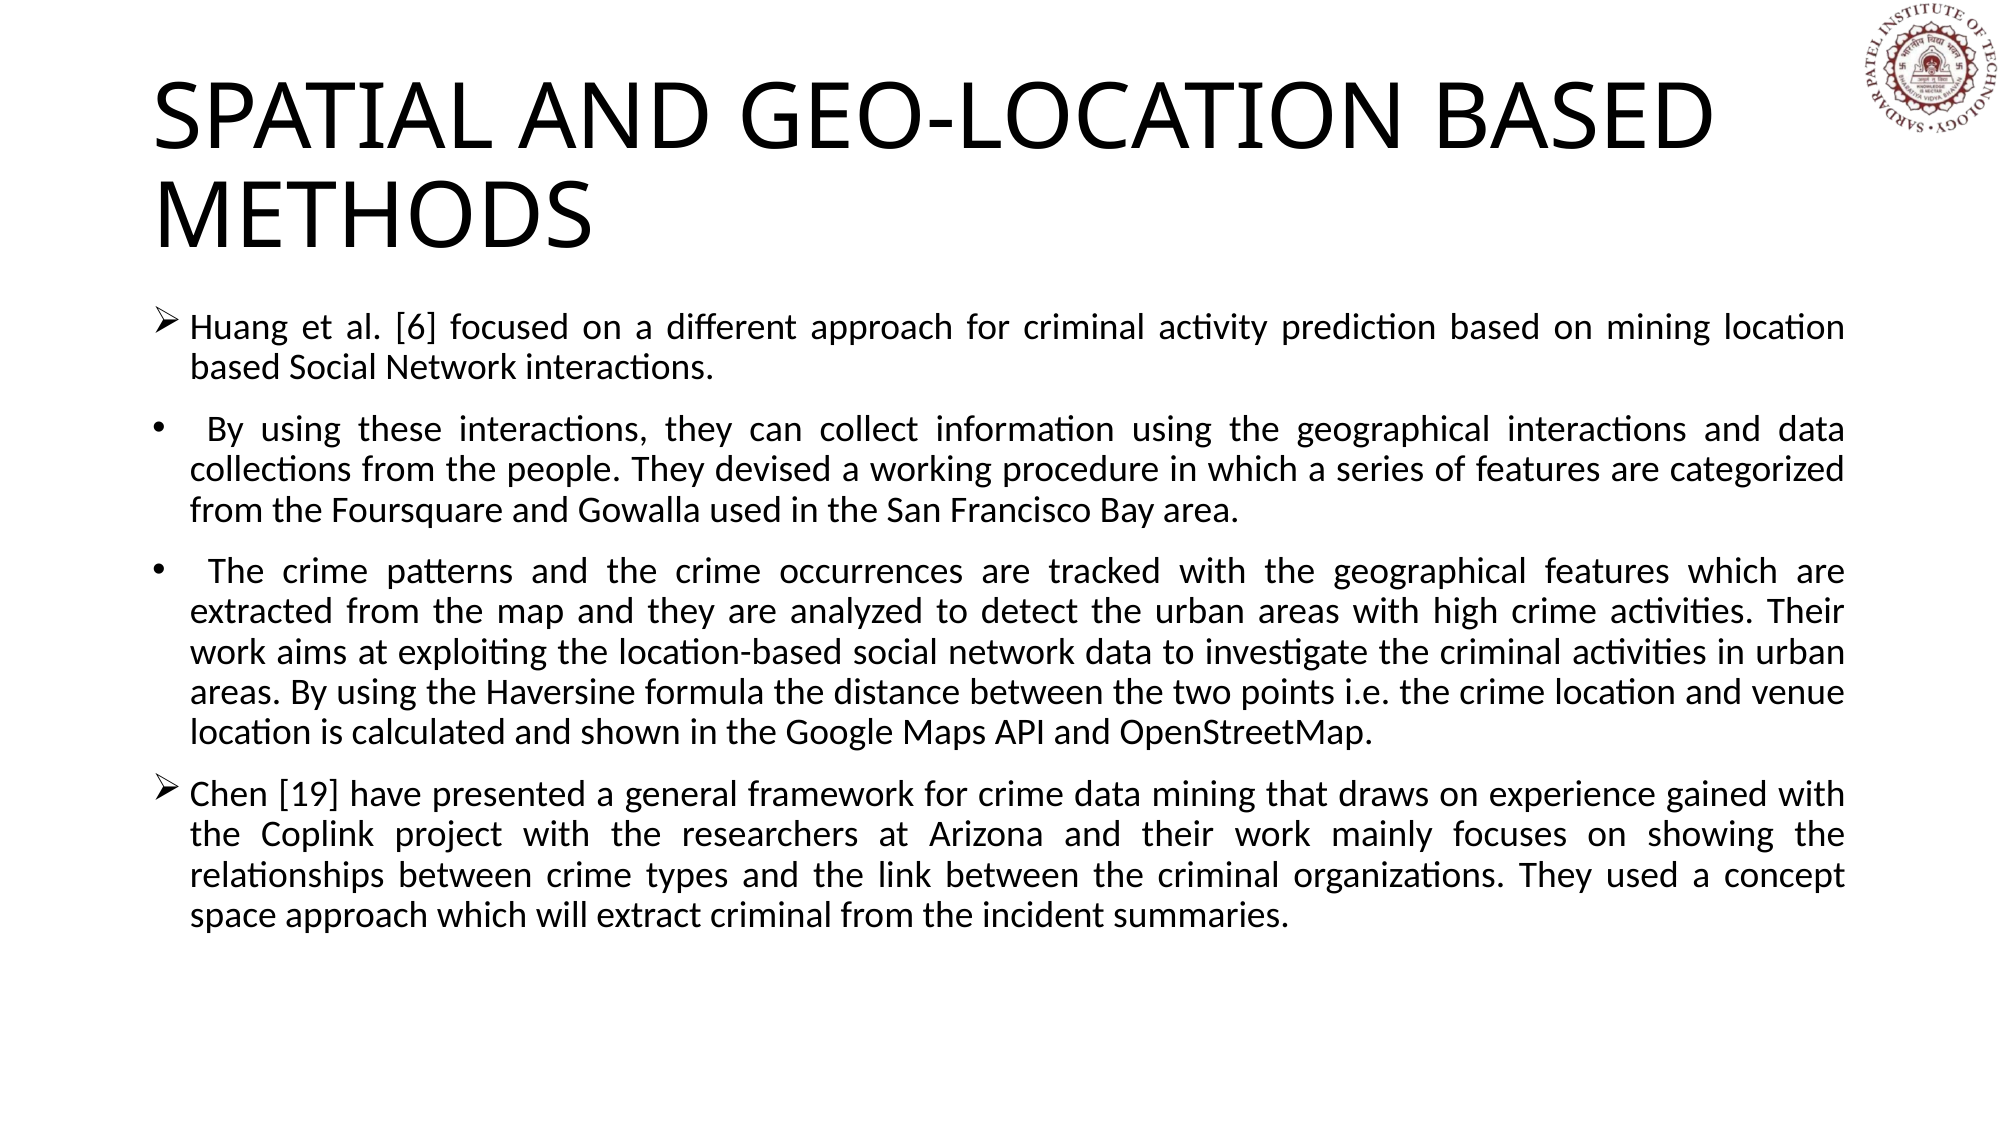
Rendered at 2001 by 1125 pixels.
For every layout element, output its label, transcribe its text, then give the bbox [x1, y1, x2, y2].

list Huang et al. [6] focused on a different approach for criminal activity prediction based on mining location based Social Network interactions. By using these interactions, they can collect information using the geographical interactions and data collections from the people. They devised a working procedure in which a series of features are categorized from the Foursquare and Gowalla used in the San Francisco Bay area. The crime patterns and the crime occurrences are tracked with the geographical features which are extracted from the map and they are analyzed to detect the urban areas with high crime activities. Their work aims at exploiting the location-based social network data to investigate the criminal activities in urban areas. By using the Haversine formula the distance between the two points i.e. the crime location and venue location is calculated and shown in the Google Maps API and OpenStreetMap. Chen [19] have presented a general framework for crime data mining that draws on experience gained with the Coplink project with the researchers at Arizona and their work mainly focuses on showing the relationships between crime types and the link between the criminal organizations. They used a concept space approach which will extract criminal from the incident summaries. [137, 299, 1863, 1014]
title SPATIAL AND GEO-LOCATION BASED METHODS [137, 59, 1863, 278]
picture [1862, 0, 1998, 135]
